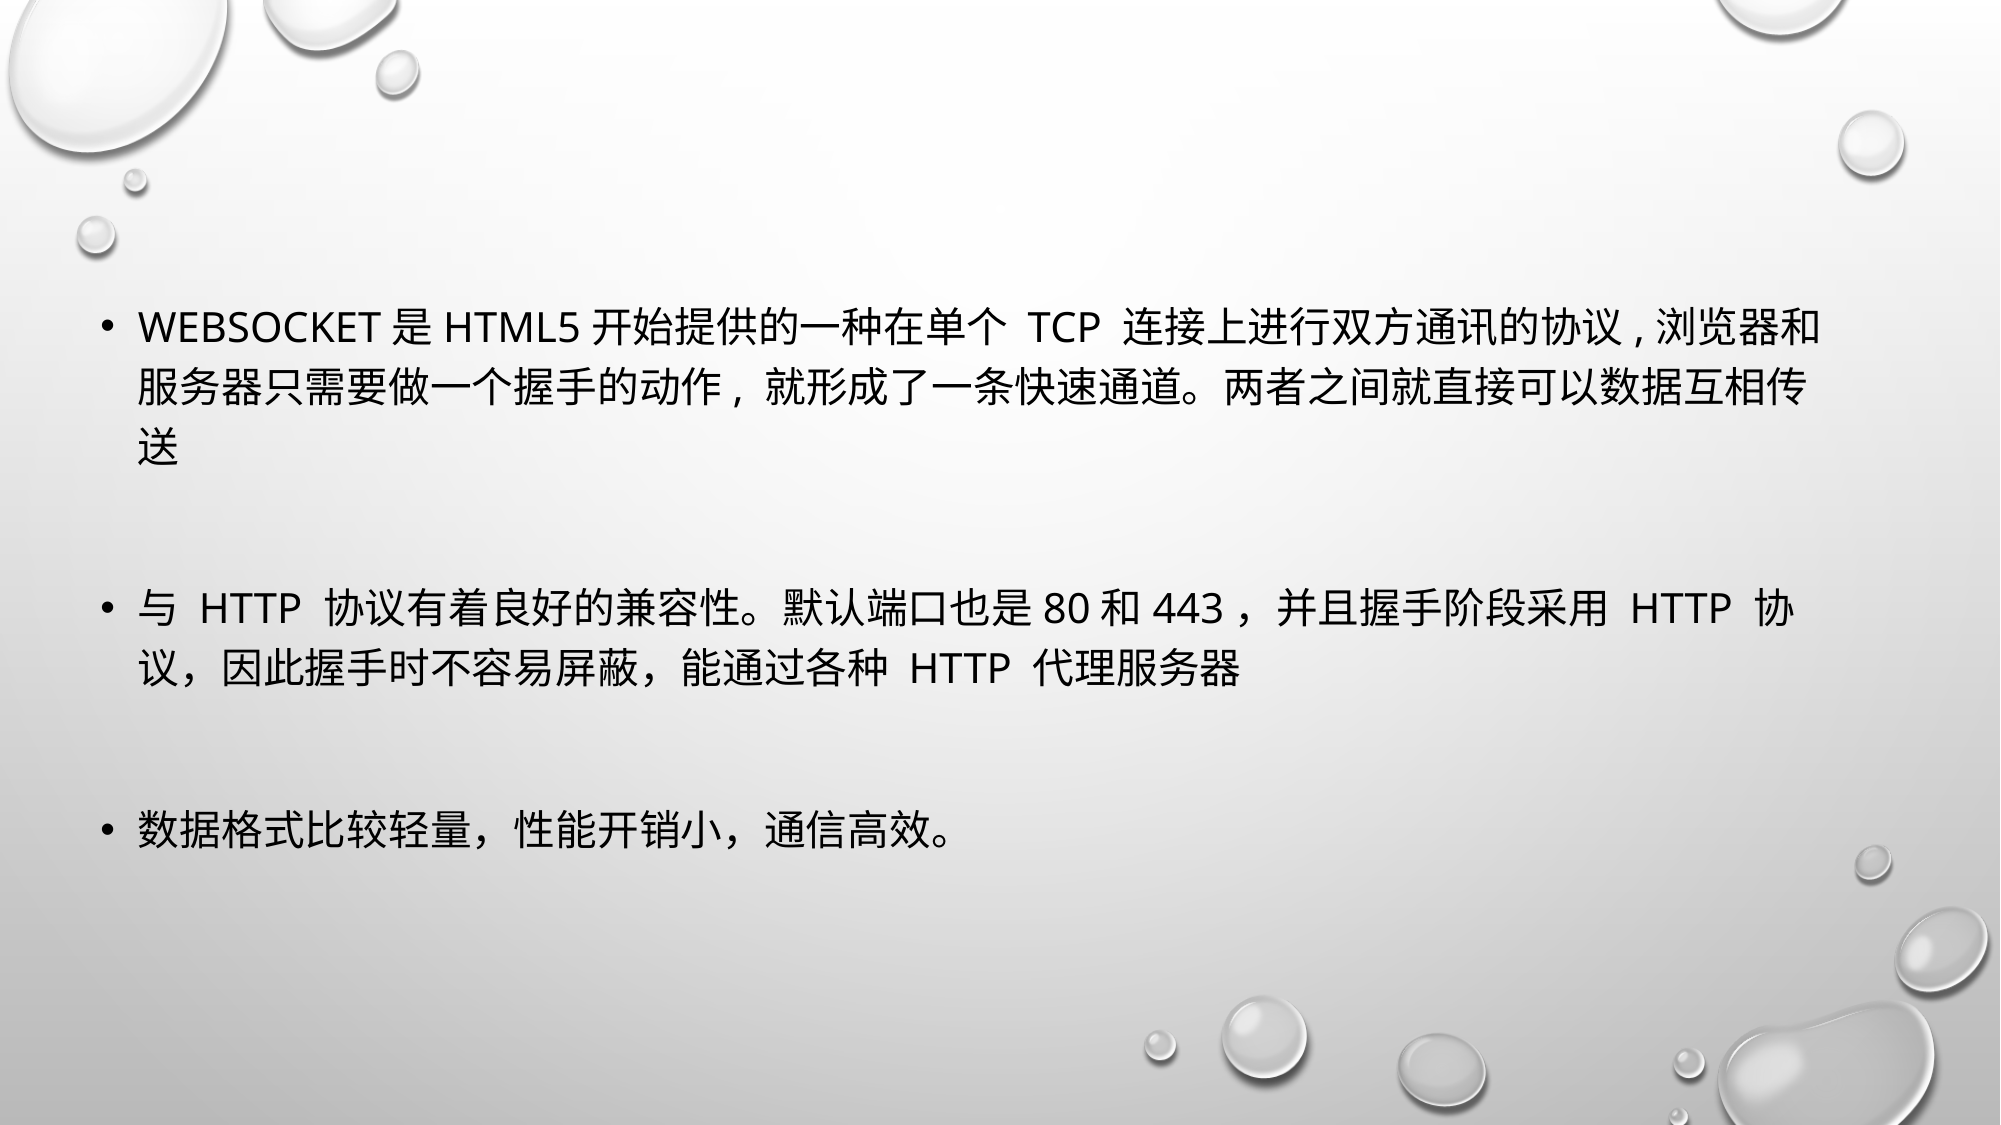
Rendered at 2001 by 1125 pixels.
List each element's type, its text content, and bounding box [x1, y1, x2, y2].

list WebSocket是HTML5开始提供的一种在单个 TCP 连接上进行双方通讯的协议,浏览器和服务器只需要做一个握手的动作, 就形成了一条快速通道。两者之间就直接可以数据互相传送 与 HTTP 协议有着良好的兼容性。默认端口也是80和443，并且握手阶段采用 HTTP 协议，因此握手时不容易屏蔽，能通过各种 HTTP 代理服务器 数据格式比较轻量，性能开销小，通信高效。 [85, 50, 1850, 1094]
picture [0, 0, 2000, 1125]
